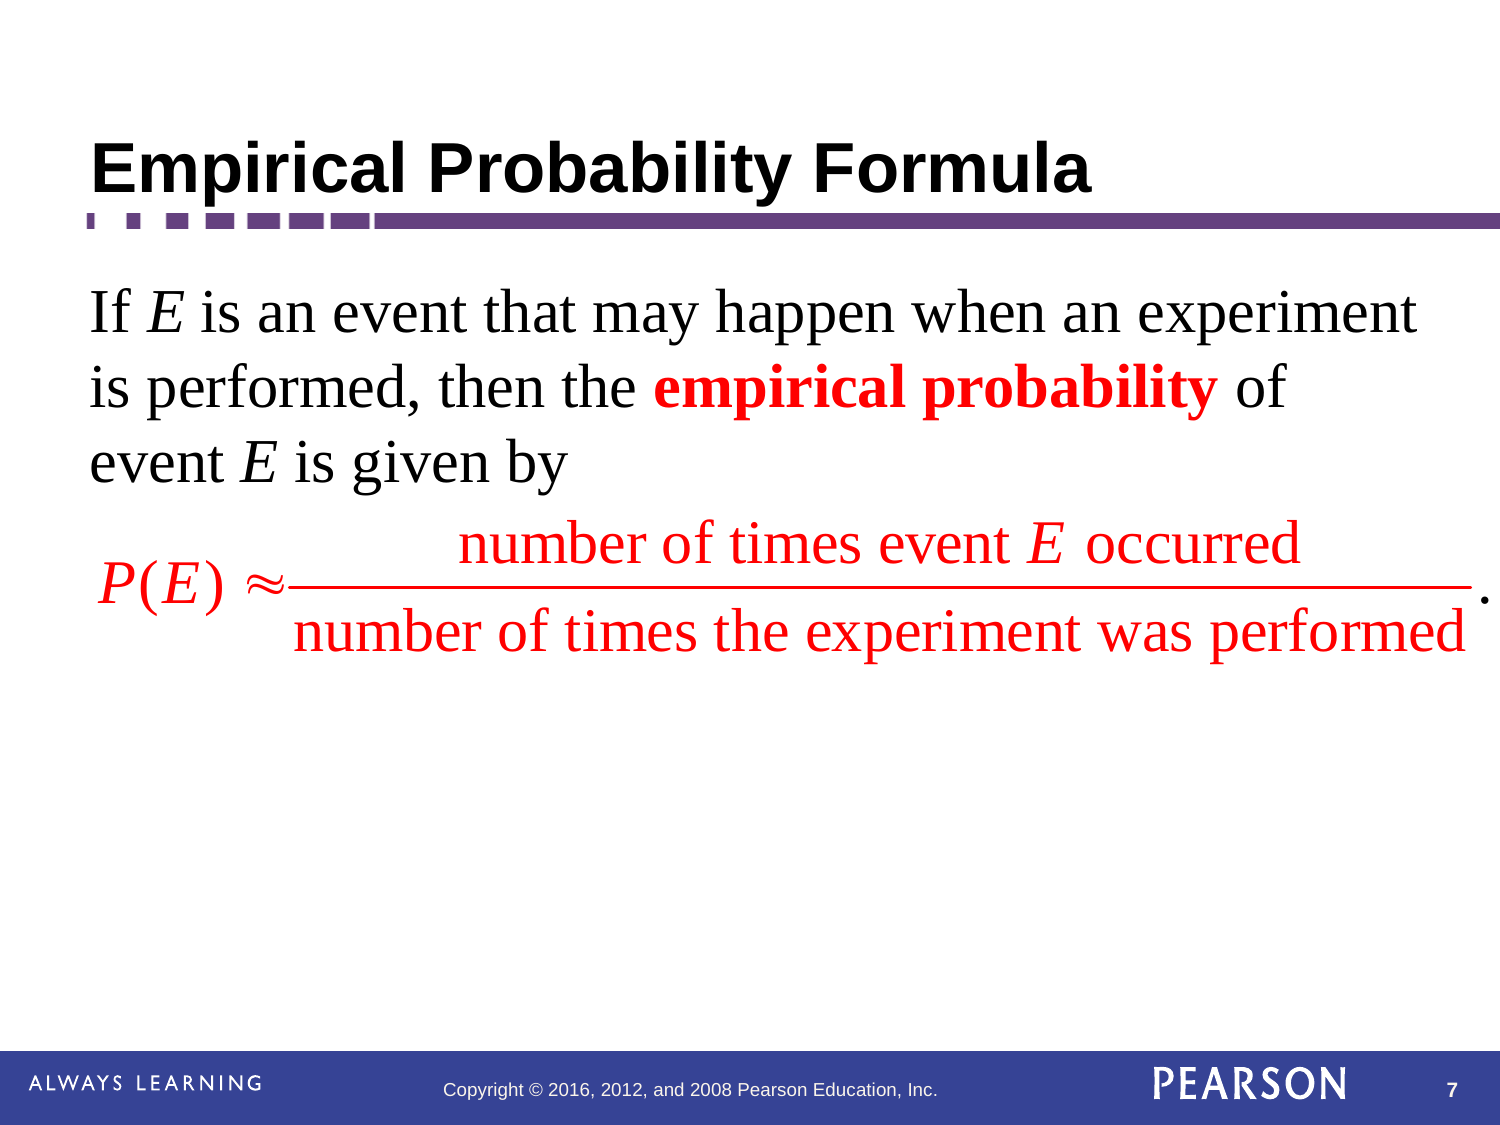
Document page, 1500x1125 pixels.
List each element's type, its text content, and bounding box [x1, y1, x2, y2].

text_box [87, 504, 1500, 676]
picture [60, 213, 1500, 229]
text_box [493, 299, 644, 362]
title Empirical Probability Formula [75, 27, 1425, 215]
text_box If E is an event that may happen when an experiment is performed, then the empirical probability of event E is given by [75, 262, 1453, 502]
